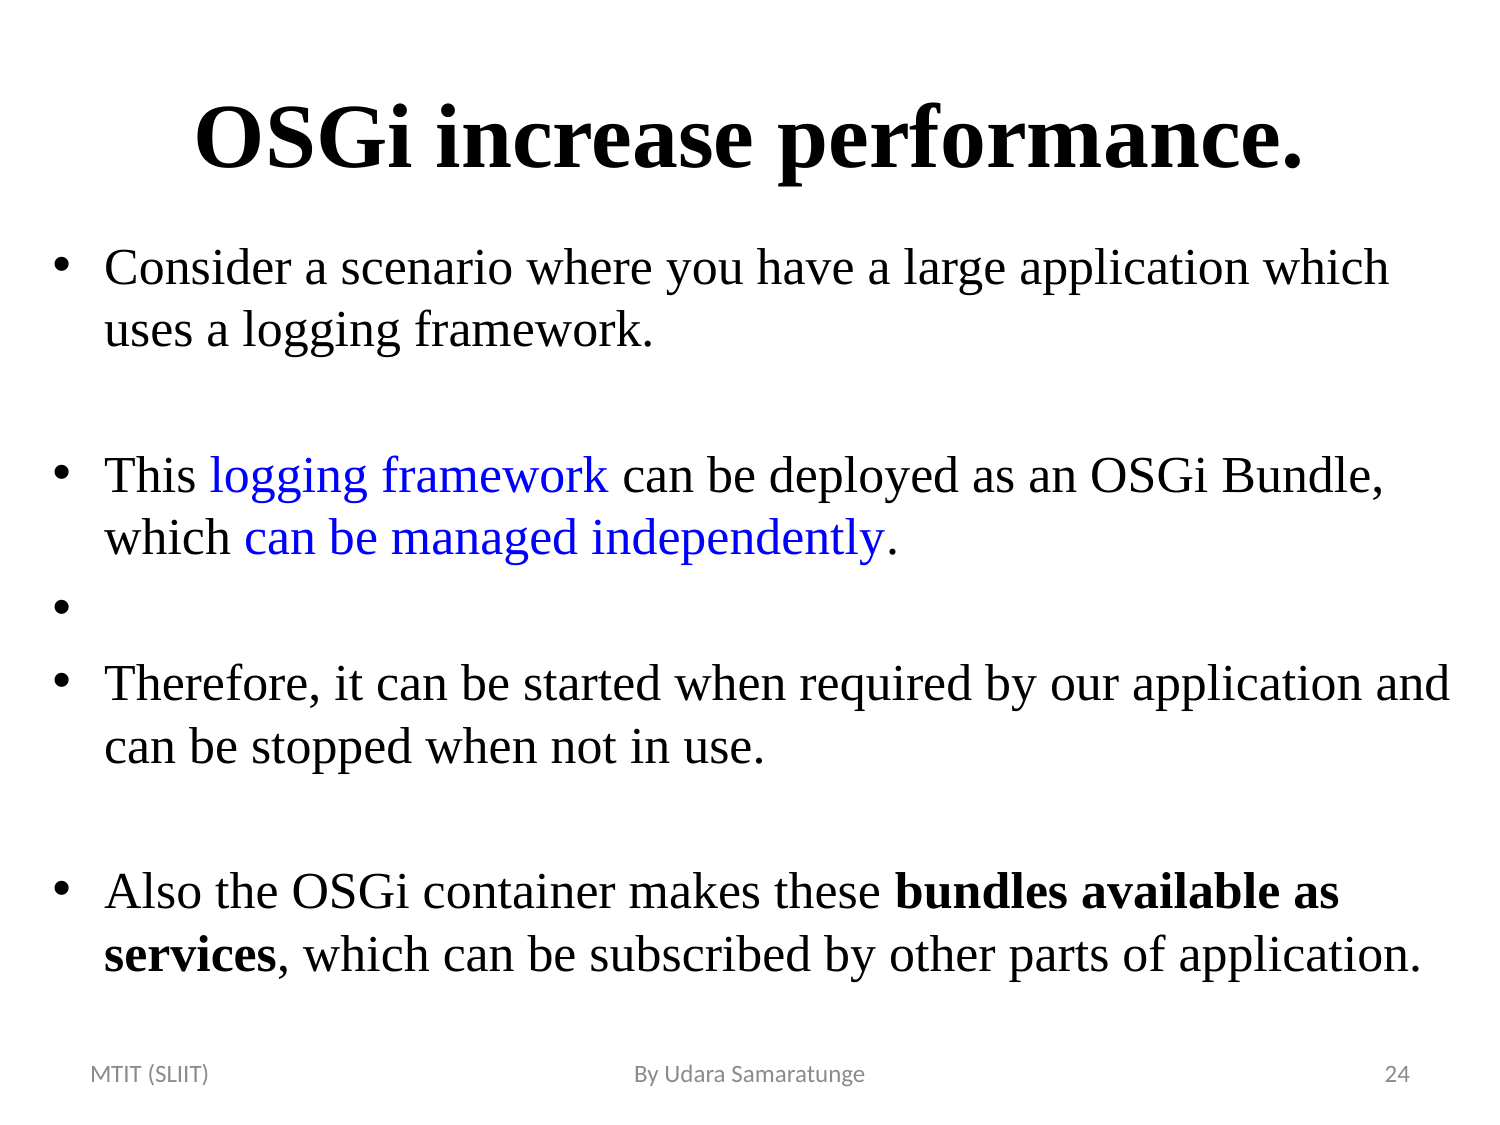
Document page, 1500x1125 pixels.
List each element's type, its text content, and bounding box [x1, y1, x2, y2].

footer By Udara Samaratunge [512, 1042, 988, 1103]
slide_number 24 [1074, 1042, 1425, 1103]
title OSGi increase performance. [75, 37, 1425, 224]
list Consider a scenario where you have a large application which uses a logging framework. This logging framework can be deployed as an OSGi Bundle, which can be managed independently. Therefore, it can be started when required by our application and can be stopped when not in use. Also the OSGi container makes these bundles available as services, which can be subscribed by other parts of application. [37, 224, 1475, 1000]
slide_number MTIT (SLIIT) [75, 1042, 425, 1103]
